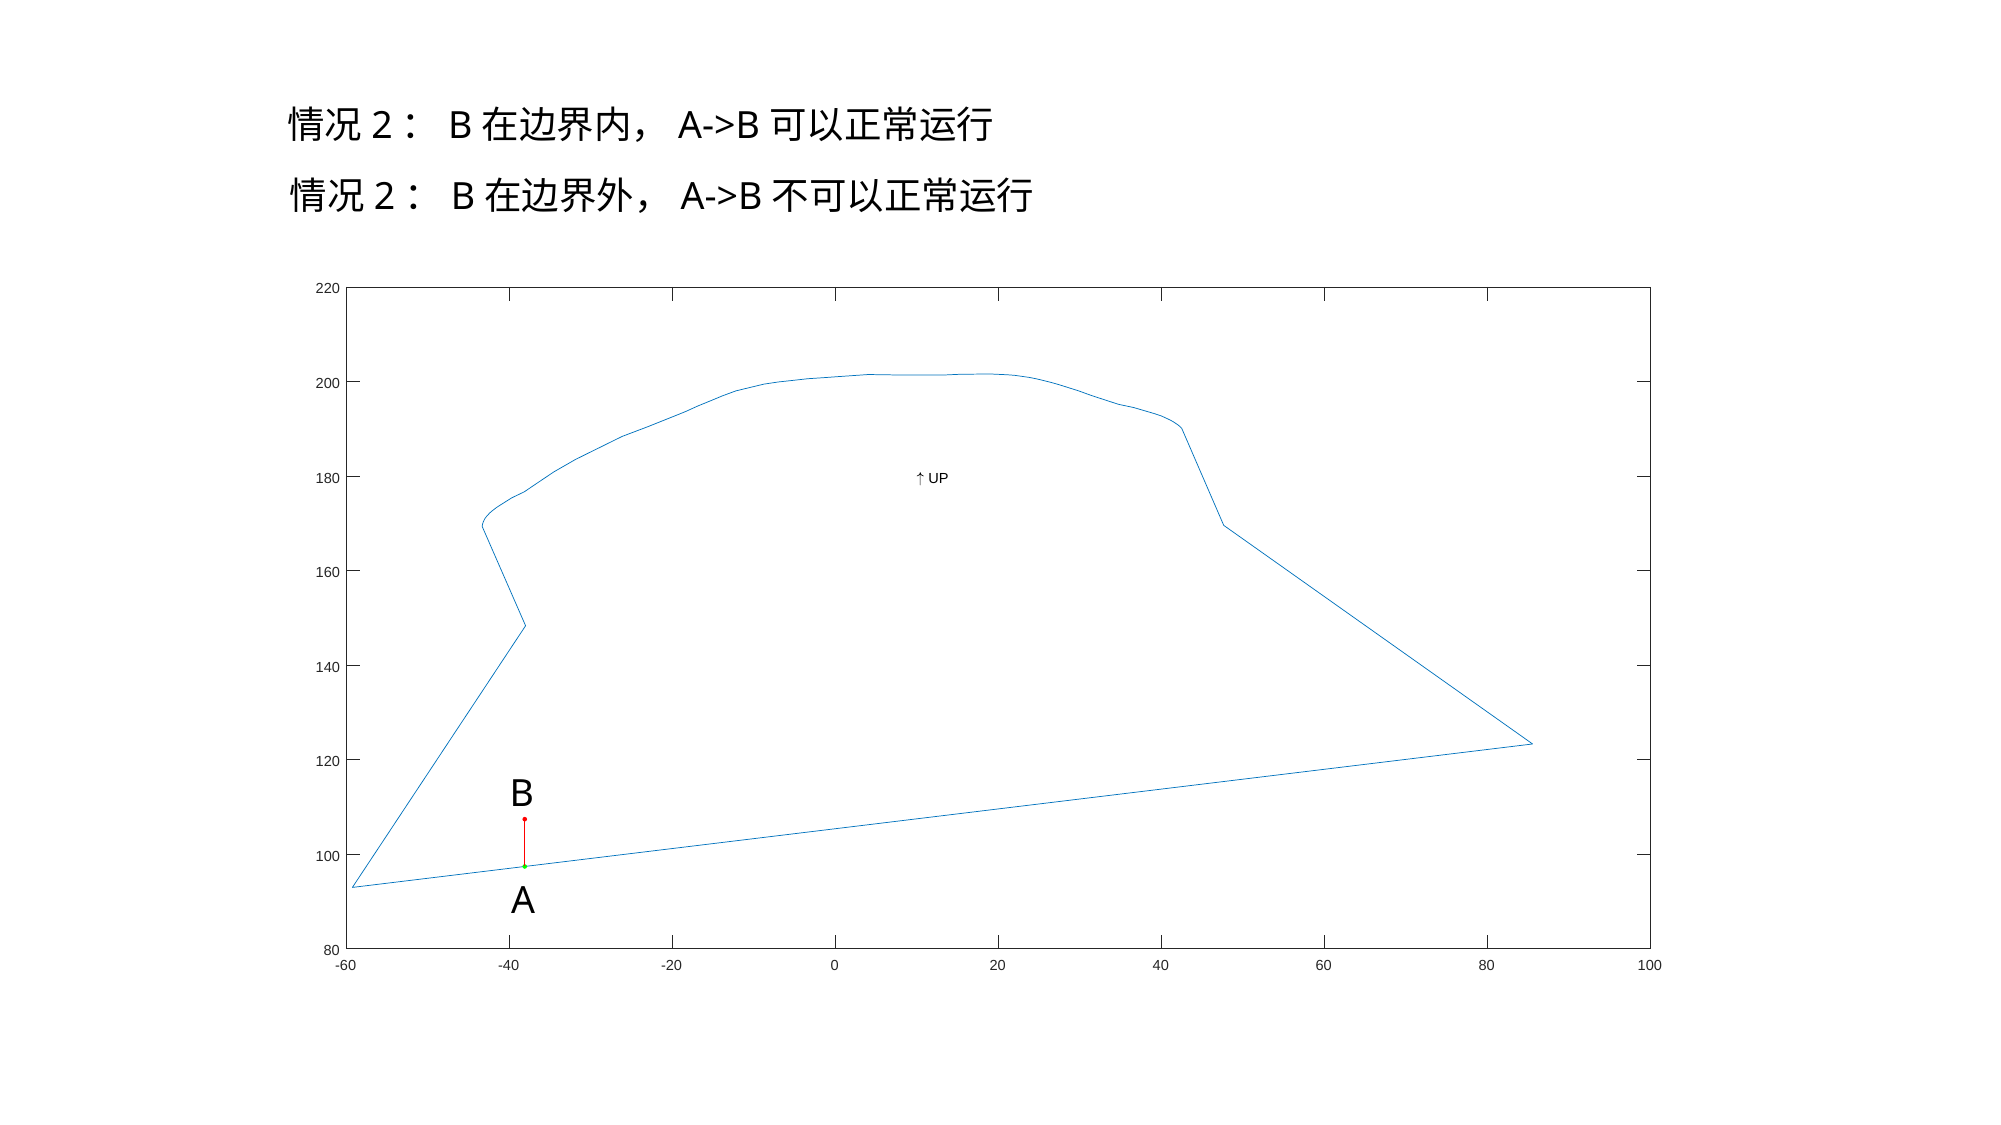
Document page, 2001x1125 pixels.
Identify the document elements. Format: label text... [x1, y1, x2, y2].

picture [126, 225, 1809, 1038]
text_box 情况2：B在边界外，A->B不可以正常运行 [275, 164, 1049, 225]
text_box 情况2：B在边界内，A->B可以正常运行 [272, 93, 1009, 154]
